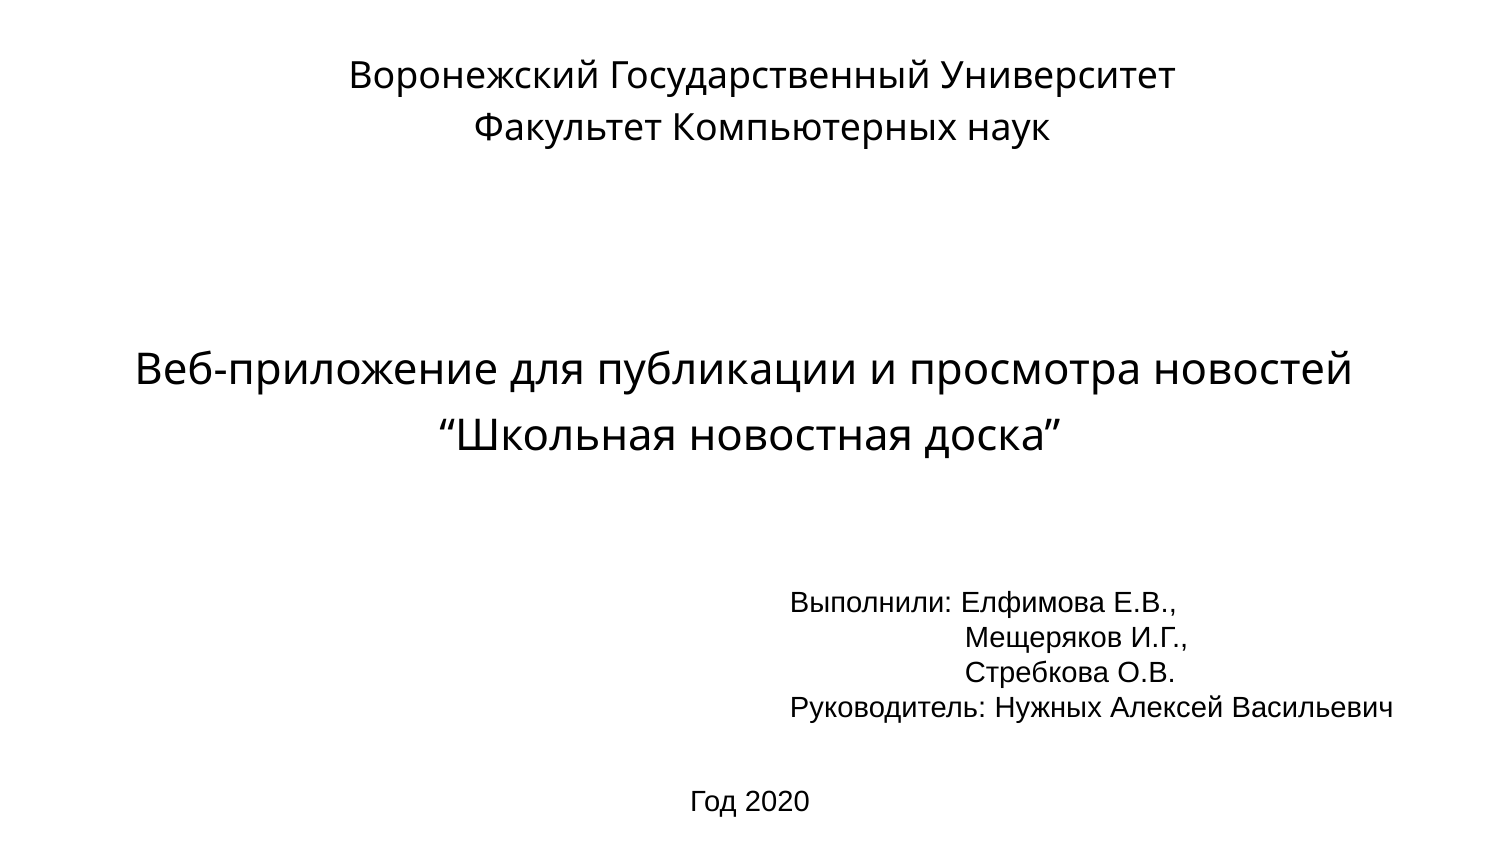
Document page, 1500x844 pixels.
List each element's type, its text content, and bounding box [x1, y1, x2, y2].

subtitle Воронежский Государственный Университет Факультет Компьютерных наук [63, 28, 1462, 159]
text_box Год 2020 [623, 767, 877, 828]
text_box Выполнили: Елфимова Е.В., Мещеряков И.Г., Стребкова О.В. Руководитель: Нужных Алексей Васильевич [775, 568, 1476, 757]
title Веб-приложение для публикации и просмотра новостей “Школьная новостная доска” [51, 284, 1449, 474]
